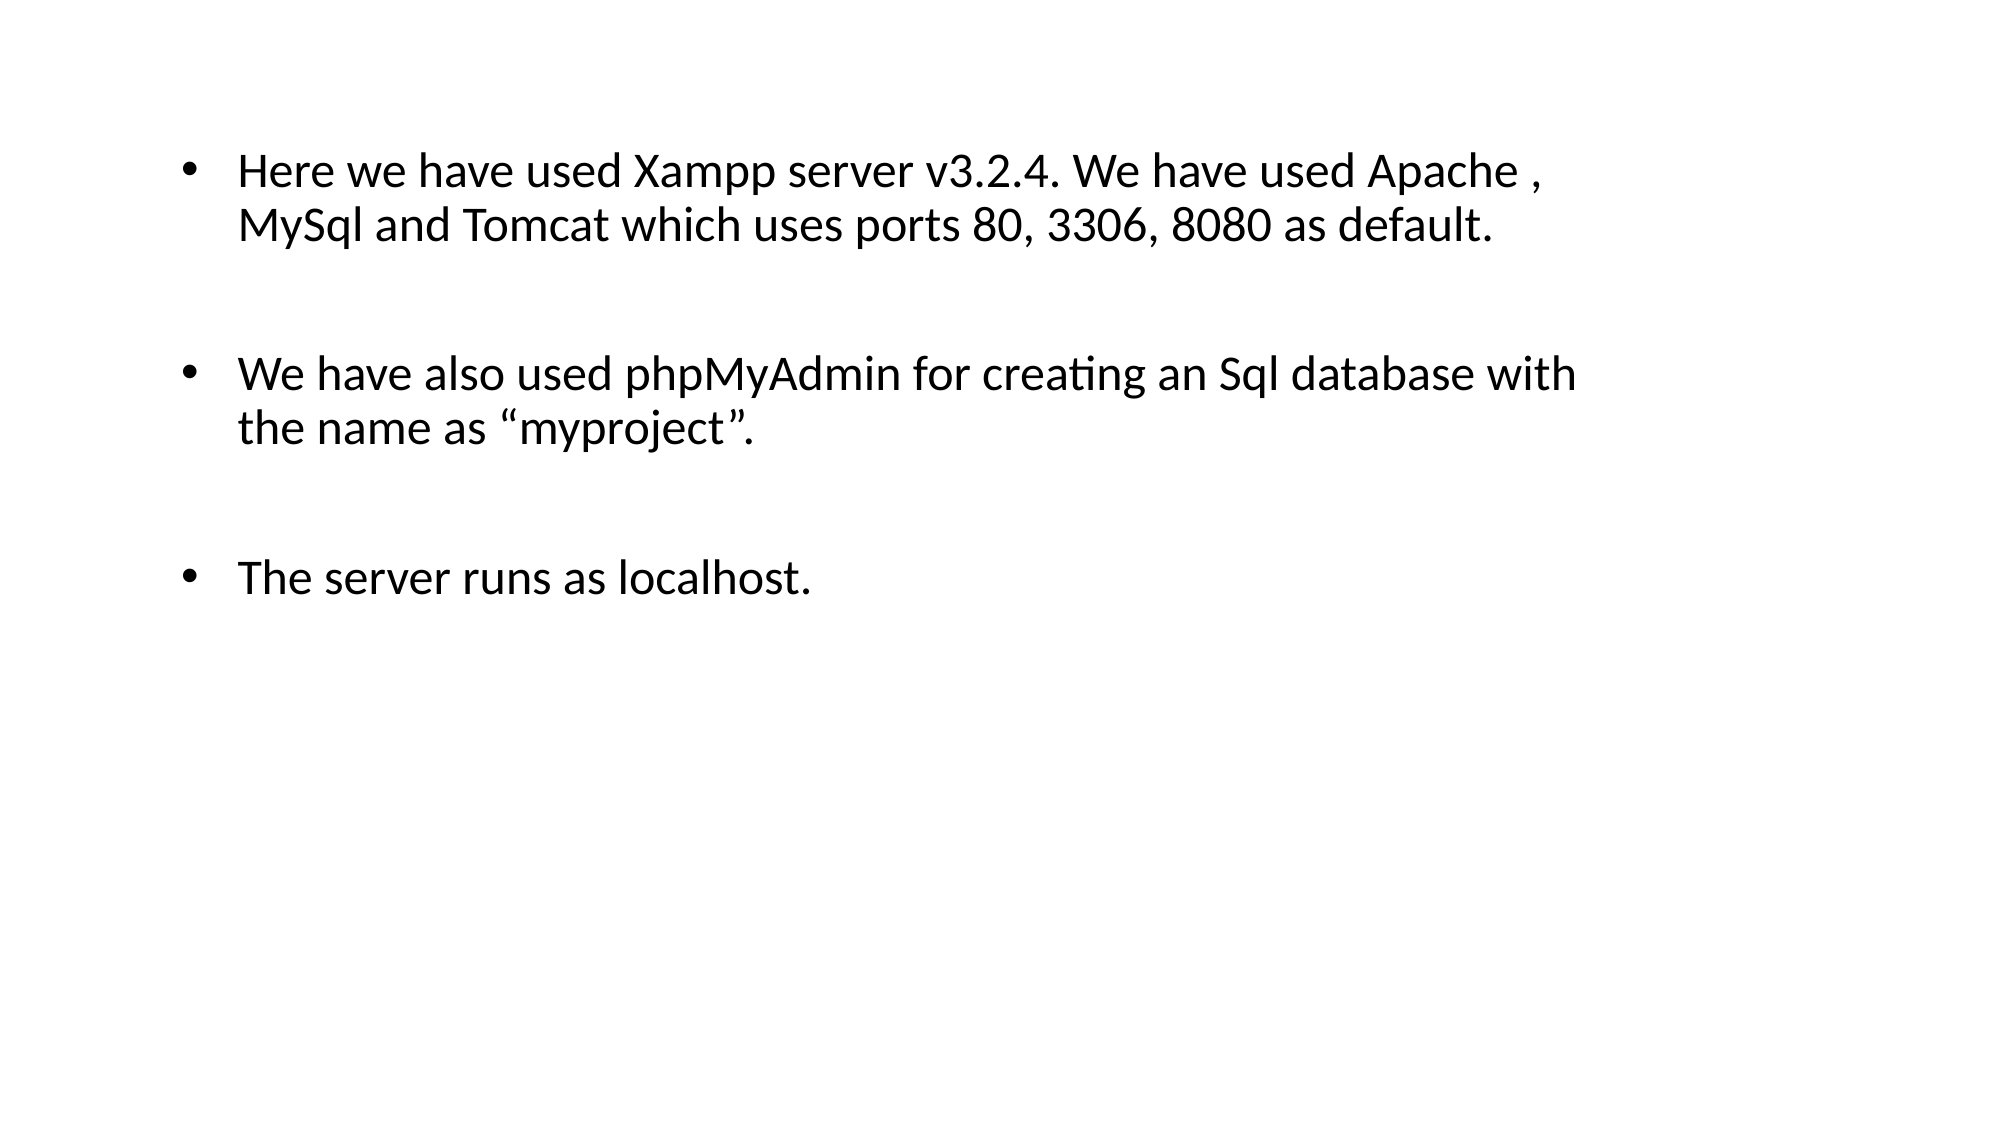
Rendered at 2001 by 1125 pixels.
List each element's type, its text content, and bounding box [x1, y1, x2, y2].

subtitle Here we have used Xampp server v3.2.4. We have used Apache , MySql and Tomcat which uses ports 80, 3306, 8080 as default. We have also used phpMyAdmin for creating an Sql database with the name as “myproject”. The server runs as localhost. [166, 136, 1667, 1017]
